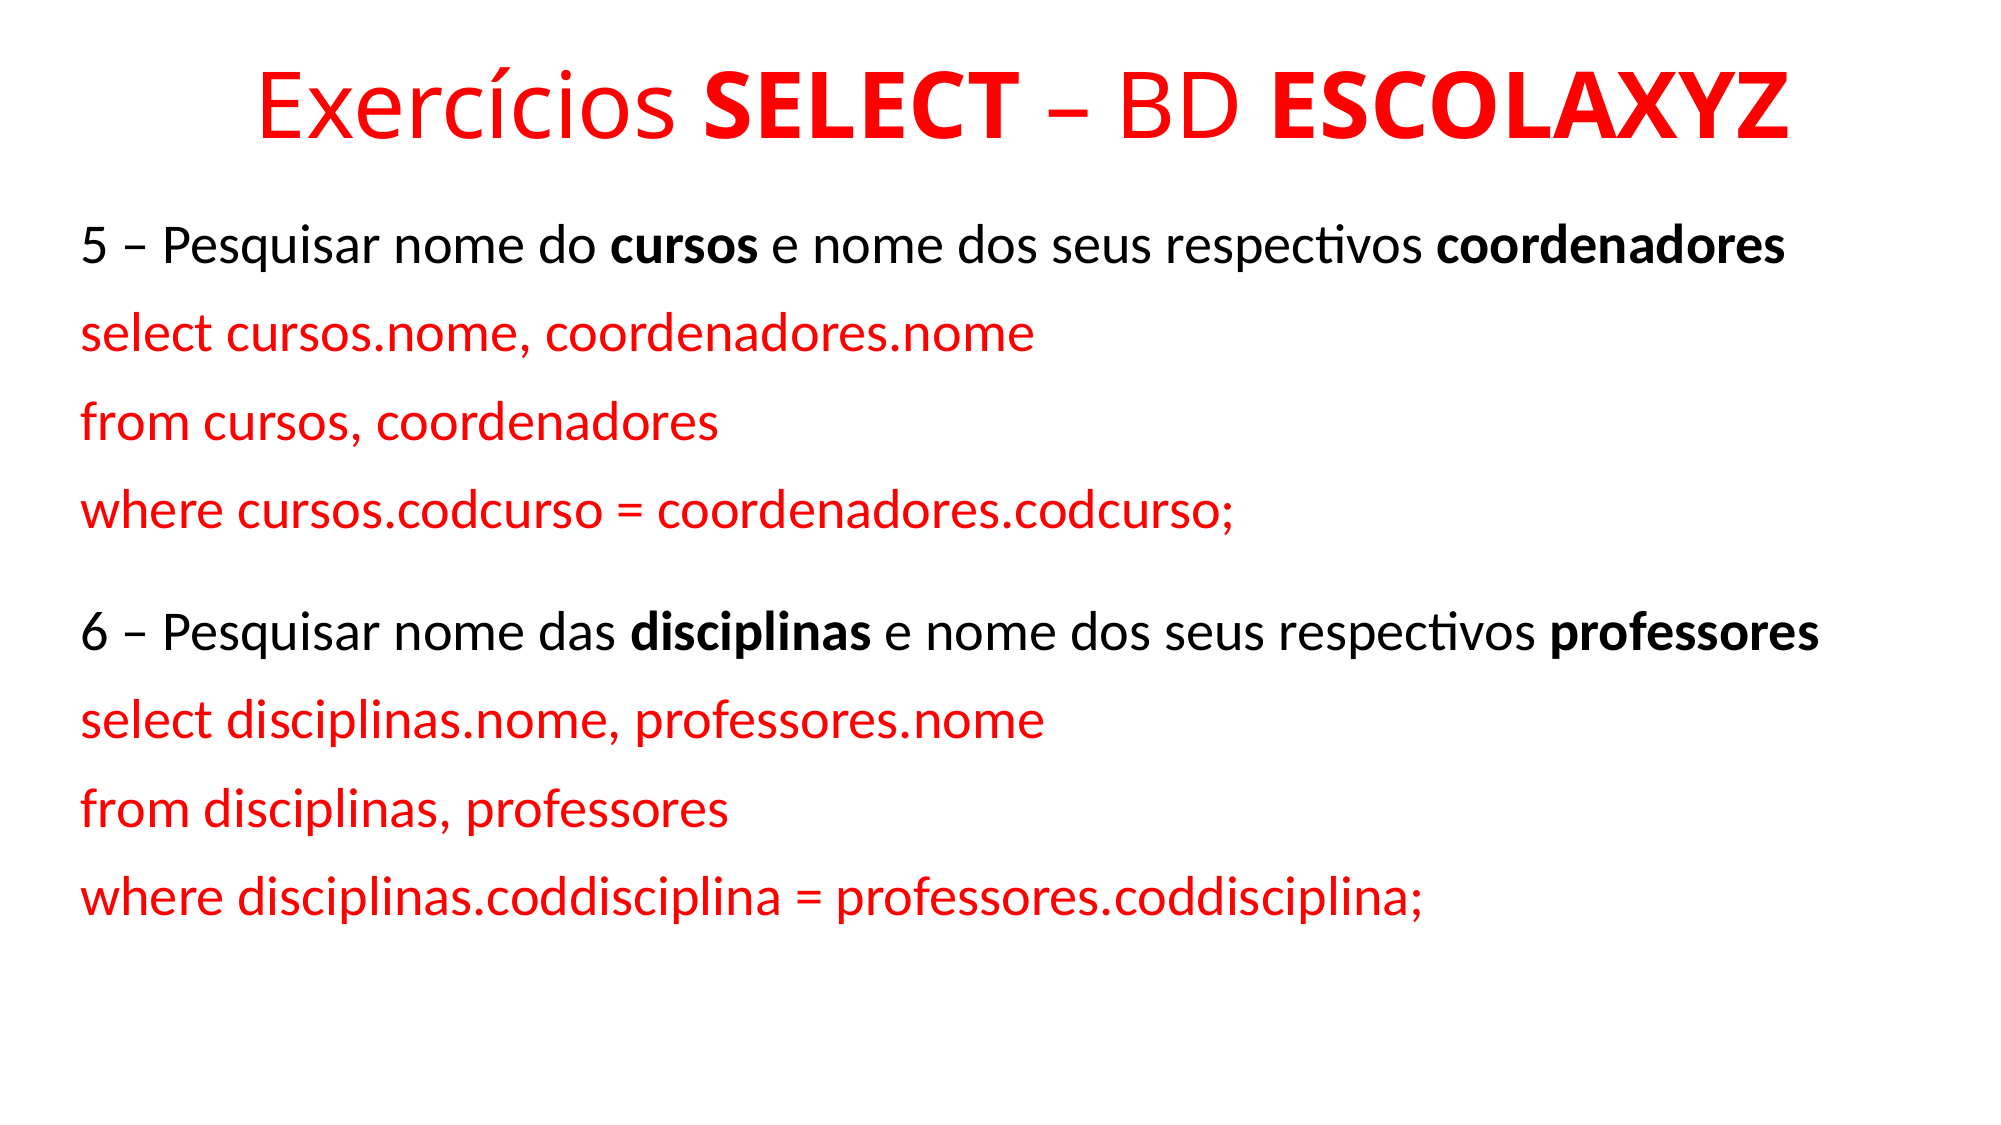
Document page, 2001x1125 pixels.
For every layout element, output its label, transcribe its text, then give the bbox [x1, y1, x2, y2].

subtitle 5 – Pesquisar nome do cursos e nome dos seus respectivos coordenadores select cursos.nome, coordenadores.nome from cursos, coordenadores where cursos.codcurso = coordenadores.codcurso; 6 – Pesquisar nome das disciplinas e nome dos seus respectivos professores select disciplinas.nome, professores.nome from disciplinas, professores where disciplinas.coddisciplina = professores.coddisciplina; [65, 165, 1884, 438]
title Exercícios SELECT – BD ESCOLAXYZ [195, 0, 1850, 165]
